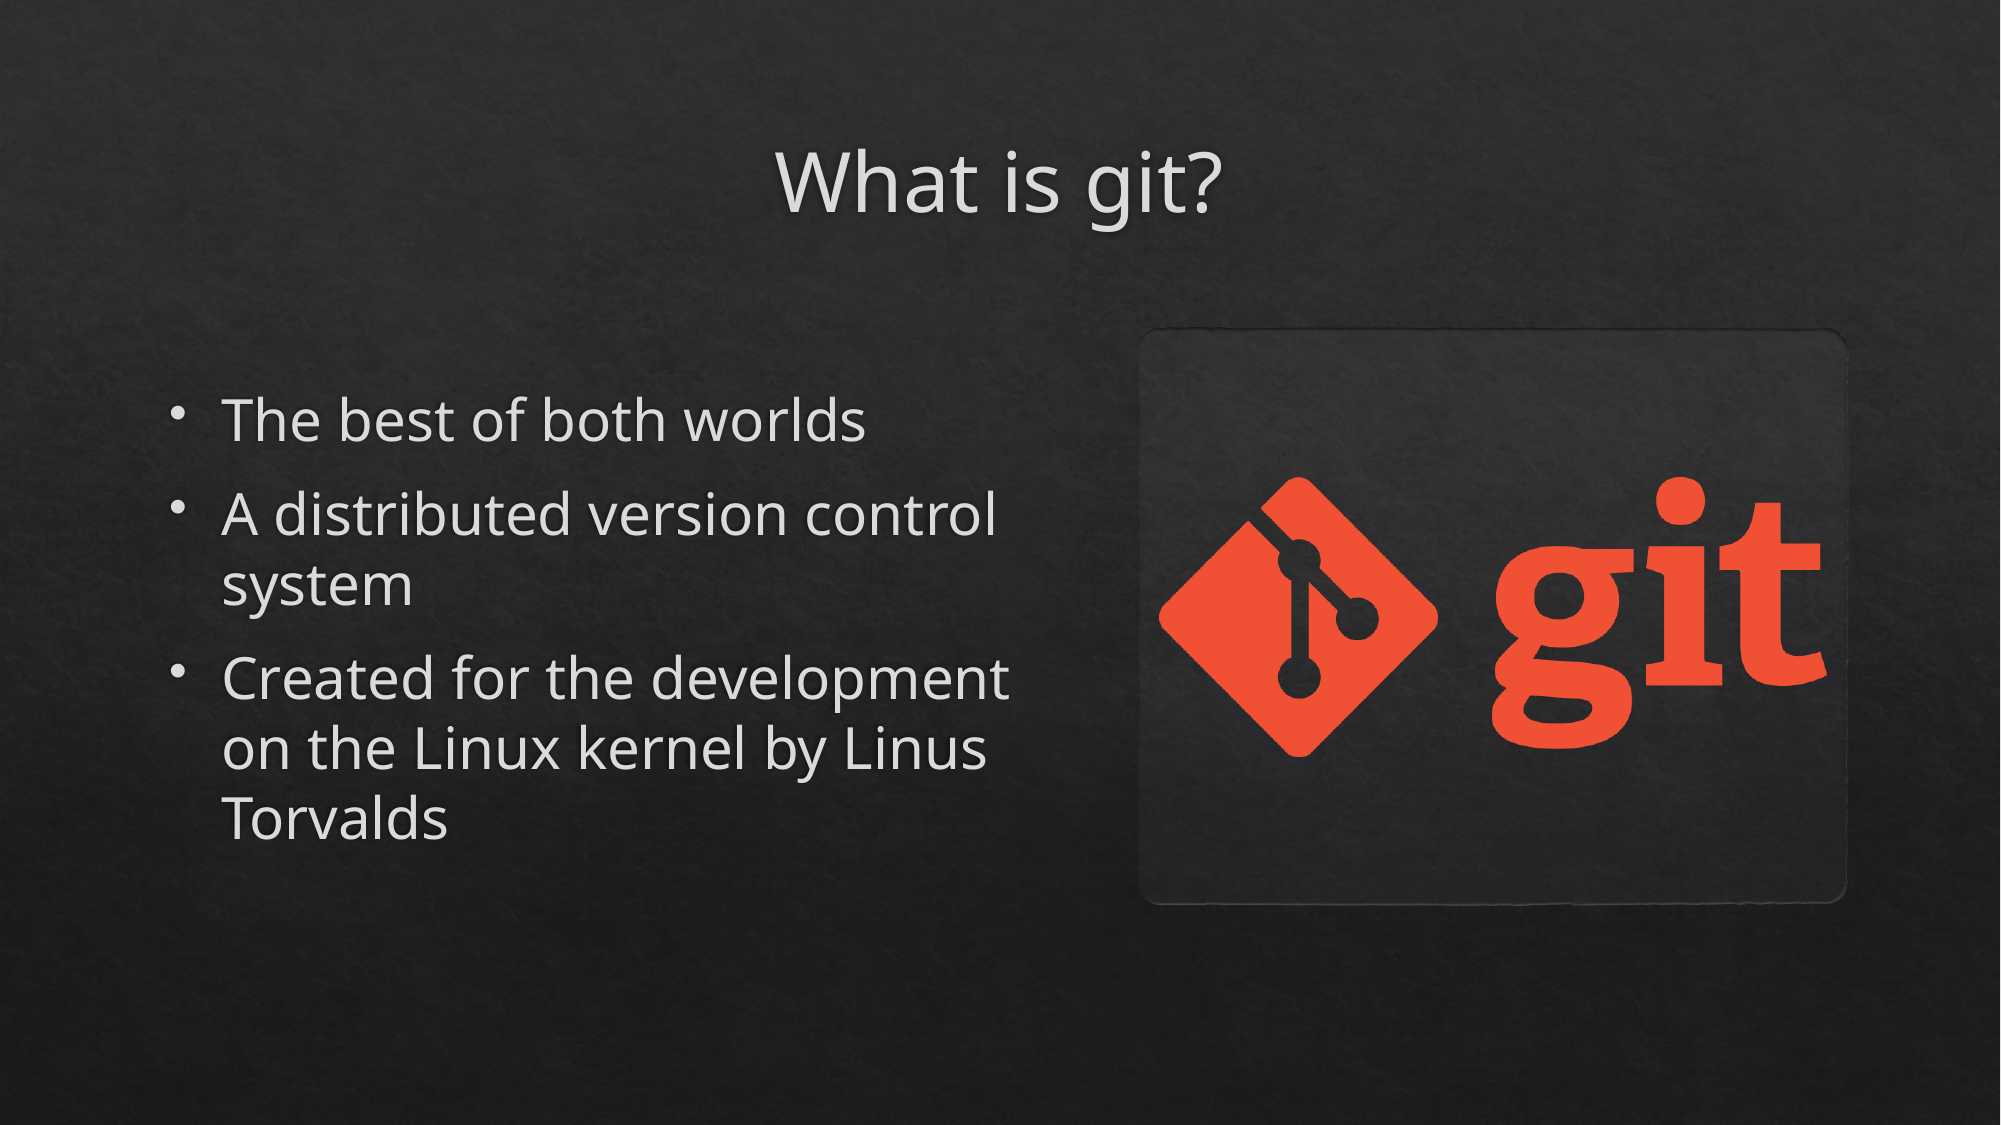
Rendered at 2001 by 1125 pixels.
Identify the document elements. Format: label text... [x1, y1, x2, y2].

picture [1137, 327, 1849, 906]
list The best of both worlds A distributed version control system Created for the development on the Linux kernel by Linus Torvalds [149, 284, 1060, 950]
title What is git? [149, 99, 1849, 260]
